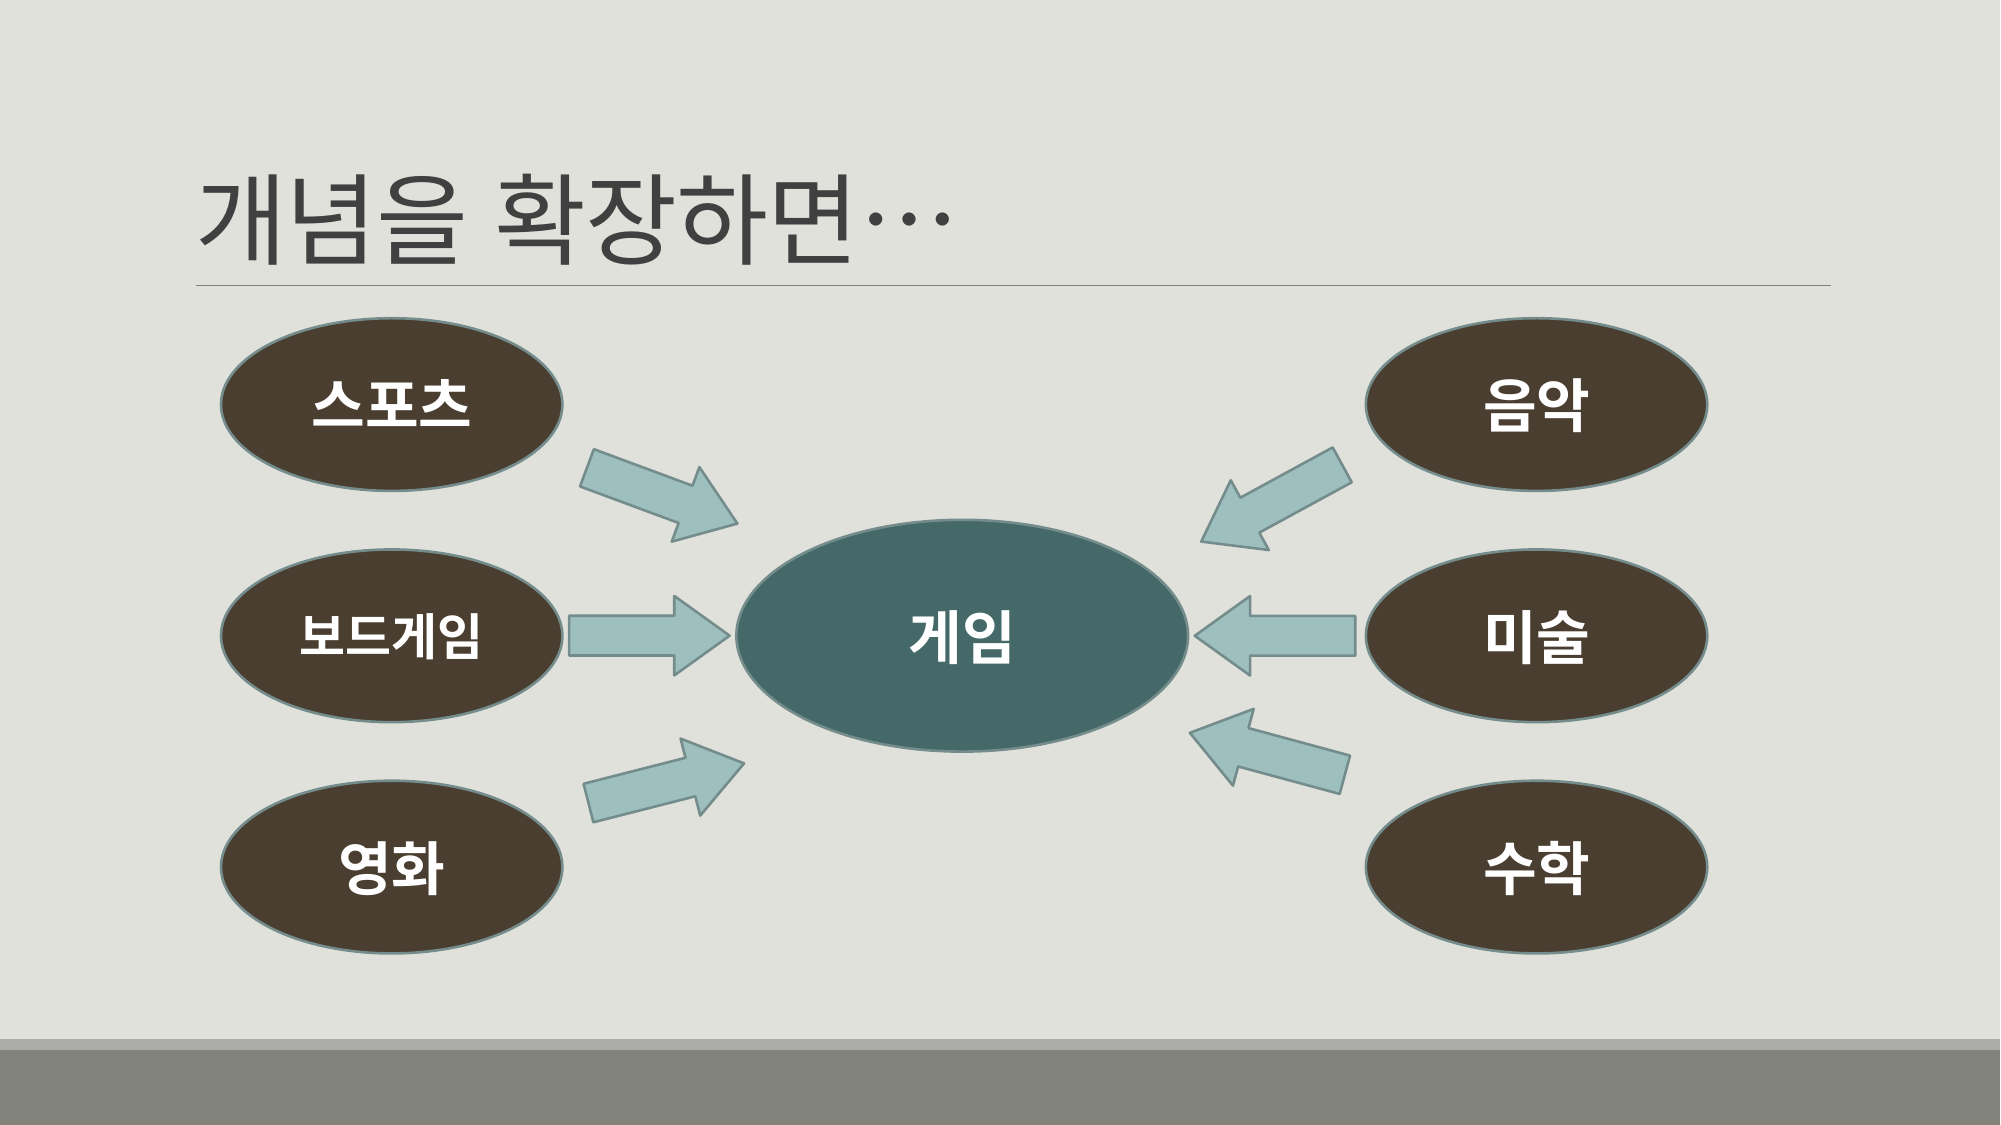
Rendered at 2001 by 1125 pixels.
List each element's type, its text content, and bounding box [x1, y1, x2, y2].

text_box 스포츠 [219, 316, 564, 493]
text_box [1193, 594, 1357, 677]
text_box 미술 [1364, 548, 1709, 724]
text_box [567, 594, 731, 677]
title 개념을 확장하면… [180, 47, 1830, 285]
text_box [1200, 446, 1353, 552]
text_box [1188, 707, 1352, 796]
text_box 게임 [735, 518, 1190, 753]
text_box [578, 447, 739, 543]
text_box 보드게임 [219, 548, 564, 724]
text_box [582, 737, 746, 824]
text_box 음악 [1364, 316, 1709, 493]
text_box 영화 [219, 779, 564, 955]
text_box 수학 [1364, 779, 1709, 955]
